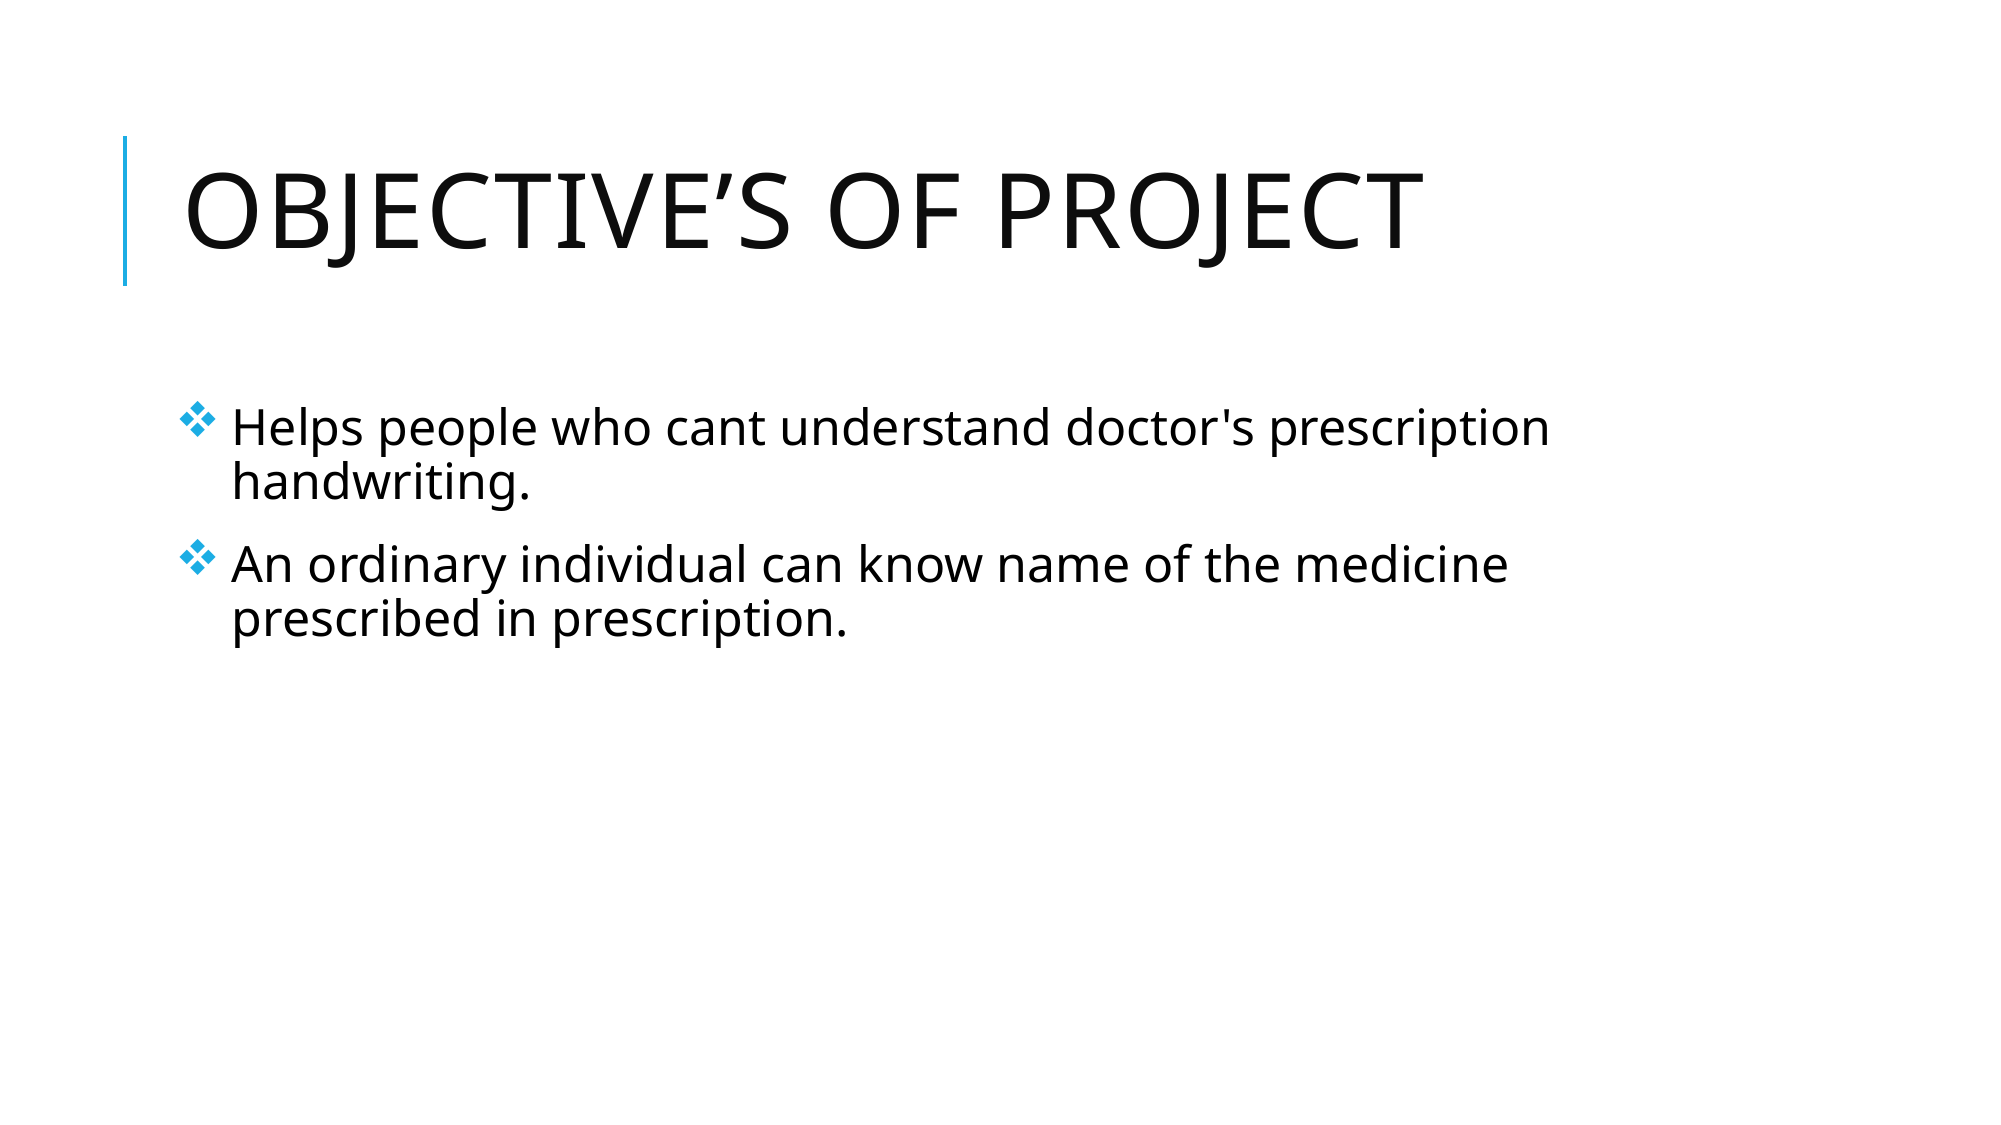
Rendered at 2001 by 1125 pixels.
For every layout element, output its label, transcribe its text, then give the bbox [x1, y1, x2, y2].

title OBJECTIVE’S OF PROJECT [168, 96, 1763, 342]
list Helps people who cant understand doctor's prescription handwriting. An ordinary individual can know name of the medicine prescribed in prescription. [168, 394, 1631, 990]
